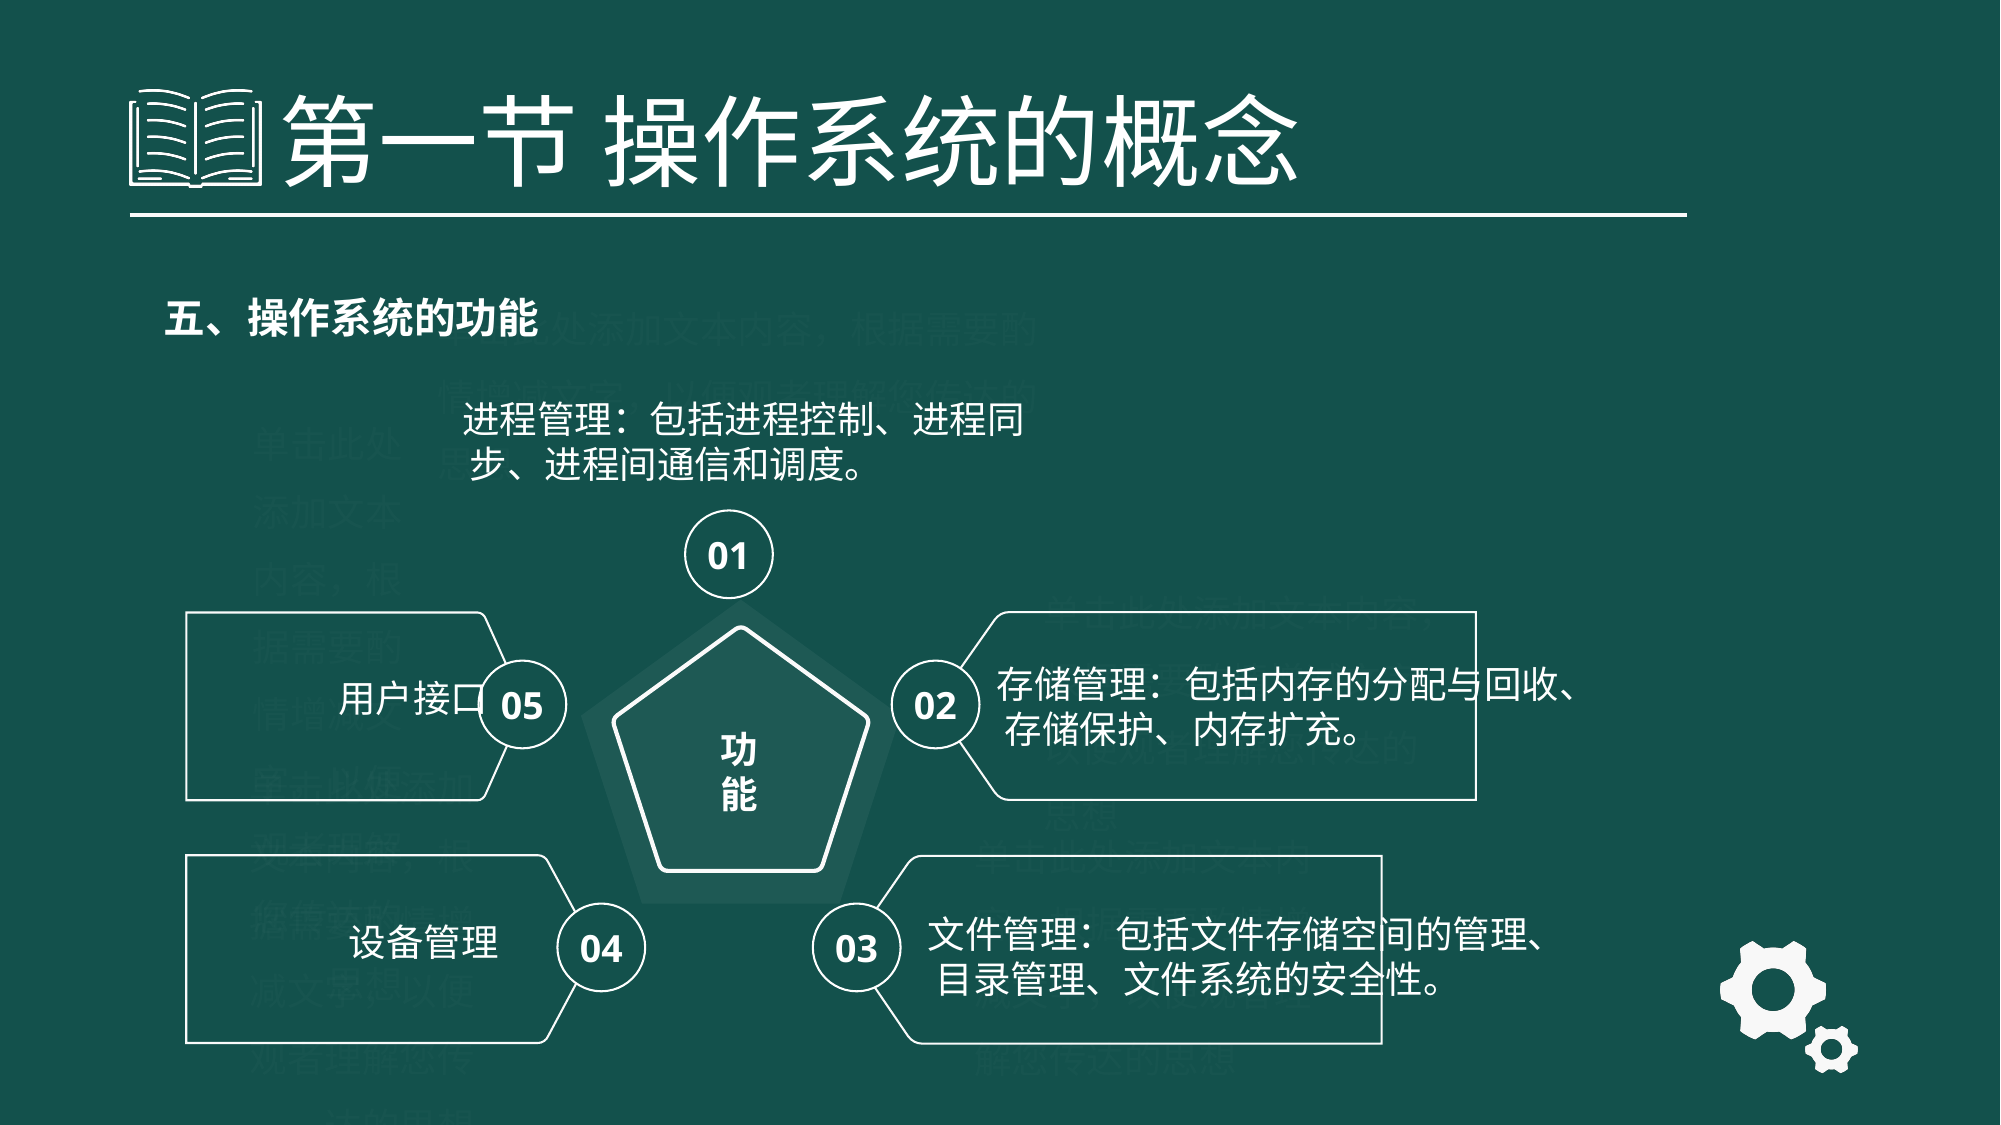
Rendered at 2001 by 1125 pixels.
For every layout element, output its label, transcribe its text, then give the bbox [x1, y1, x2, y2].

text_box 01 [685, 510, 773, 599]
text_box [579, 598, 898, 905]
picture [1719, 938, 1858, 1077]
text_box 用户接口 [278, 667, 525, 728]
text_box 存储管理：包括内存的分配与回收、存储保护、内存扩充。 [937, 653, 1577, 759]
text_box 单击此处添加文本内容，根据需要酌情增减文字，以便观者理解您传达的思想 [888, 1009, 1383, 1045]
text_box 单击此处添加文本内容，根据需要酌情增减文字，以便观者理解您传达的思想 [970, 759, 1477, 801]
text_box 功能 [612, 626, 870, 872]
text_box 单击此处添加文本内容，根据需要酌情增减文字，以便观者理解您传达的思想 [879, 854, 1383, 903]
text_box 单击此处添加文本内容，根据需要酌情增减文字，以便观者理解您传达的思想 [416, 406, 1060, 556]
text_box 04 [557, 903, 646, 992]
text_box 第一节 操作系统的概念 [264, 72, 1897, 180]
text_box 单击此处添加文本内容，根据需要酌情增减文字，以便观者理解您传达的思想 [185, 854, 577, 1045]
picture [129, 72, 263, 205]
text_box 五、操作系统的功能 [148, 259, 1656, 349]
text_box 单击此处添加文本内容，根据需要酌情增减文字，以便观者理解您传达的思想 [185, 611, 508, 802]
text_box 单击此处添加文本内容，根据需要酌情增减文字，以便观者理解您传达的思想 [969, 611, 1477, 653]
text_box 文件管理：包括文件存储空间的管理、目录管理、文件系统的安全性。 [868, 903, 1555, 1009]
text_box 03 [812, 903, 868, 992]
text_box 设备管理 [289, 911, 536, 972]
text_box 05 [485, 660, 567, 749]
text_box 02 [891, 660, 937, 749]
text_box 进程管理：包括进程控制、进程同步、进程间通信和调度。 [402, 389, 1059, 494]
